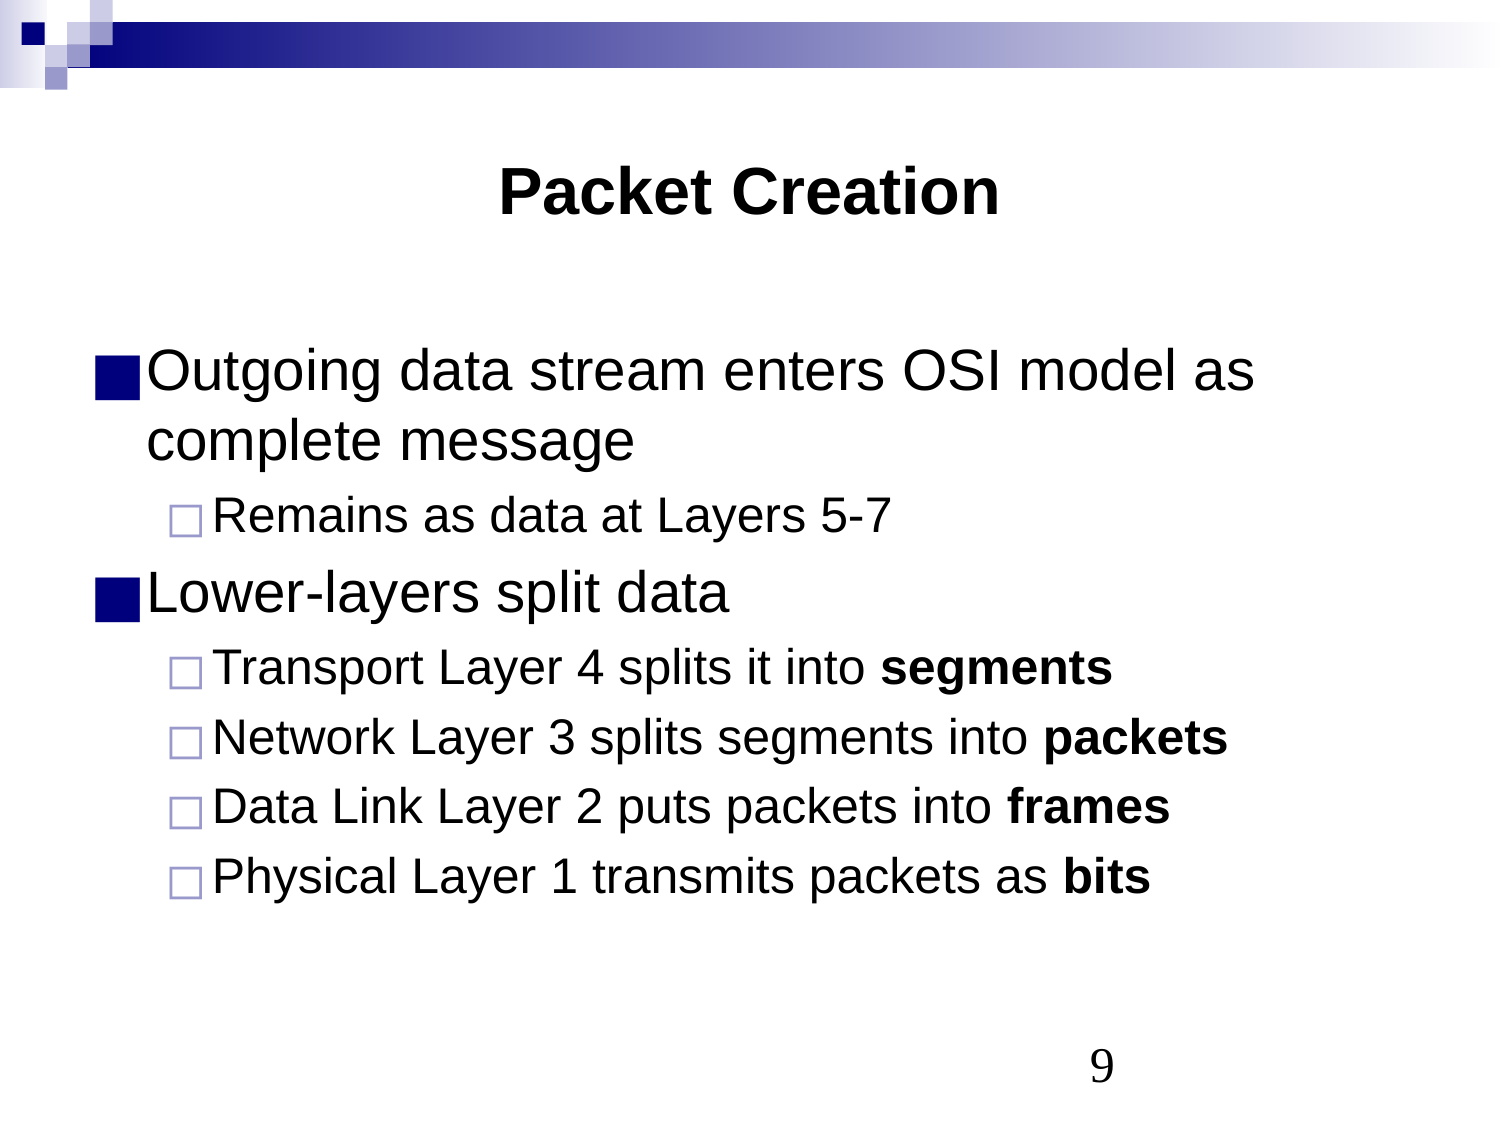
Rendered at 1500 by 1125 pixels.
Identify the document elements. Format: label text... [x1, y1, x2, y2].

slide_number ‹#› [1074, 1025, 1425, 1100]
title Packet Creation [75, 75, 1425, 300]
list Outgoing data stream enters OSI model as complete message Remains as data at Layers 5-7 Lower-layers split data Transport Layer 4 splits it into segments Network Layer 3 splits segments into packets Data Link Layer 2 puts packets into frames Physical Layer 1 transmits packets as bits [75, 324, 1425, 963]
